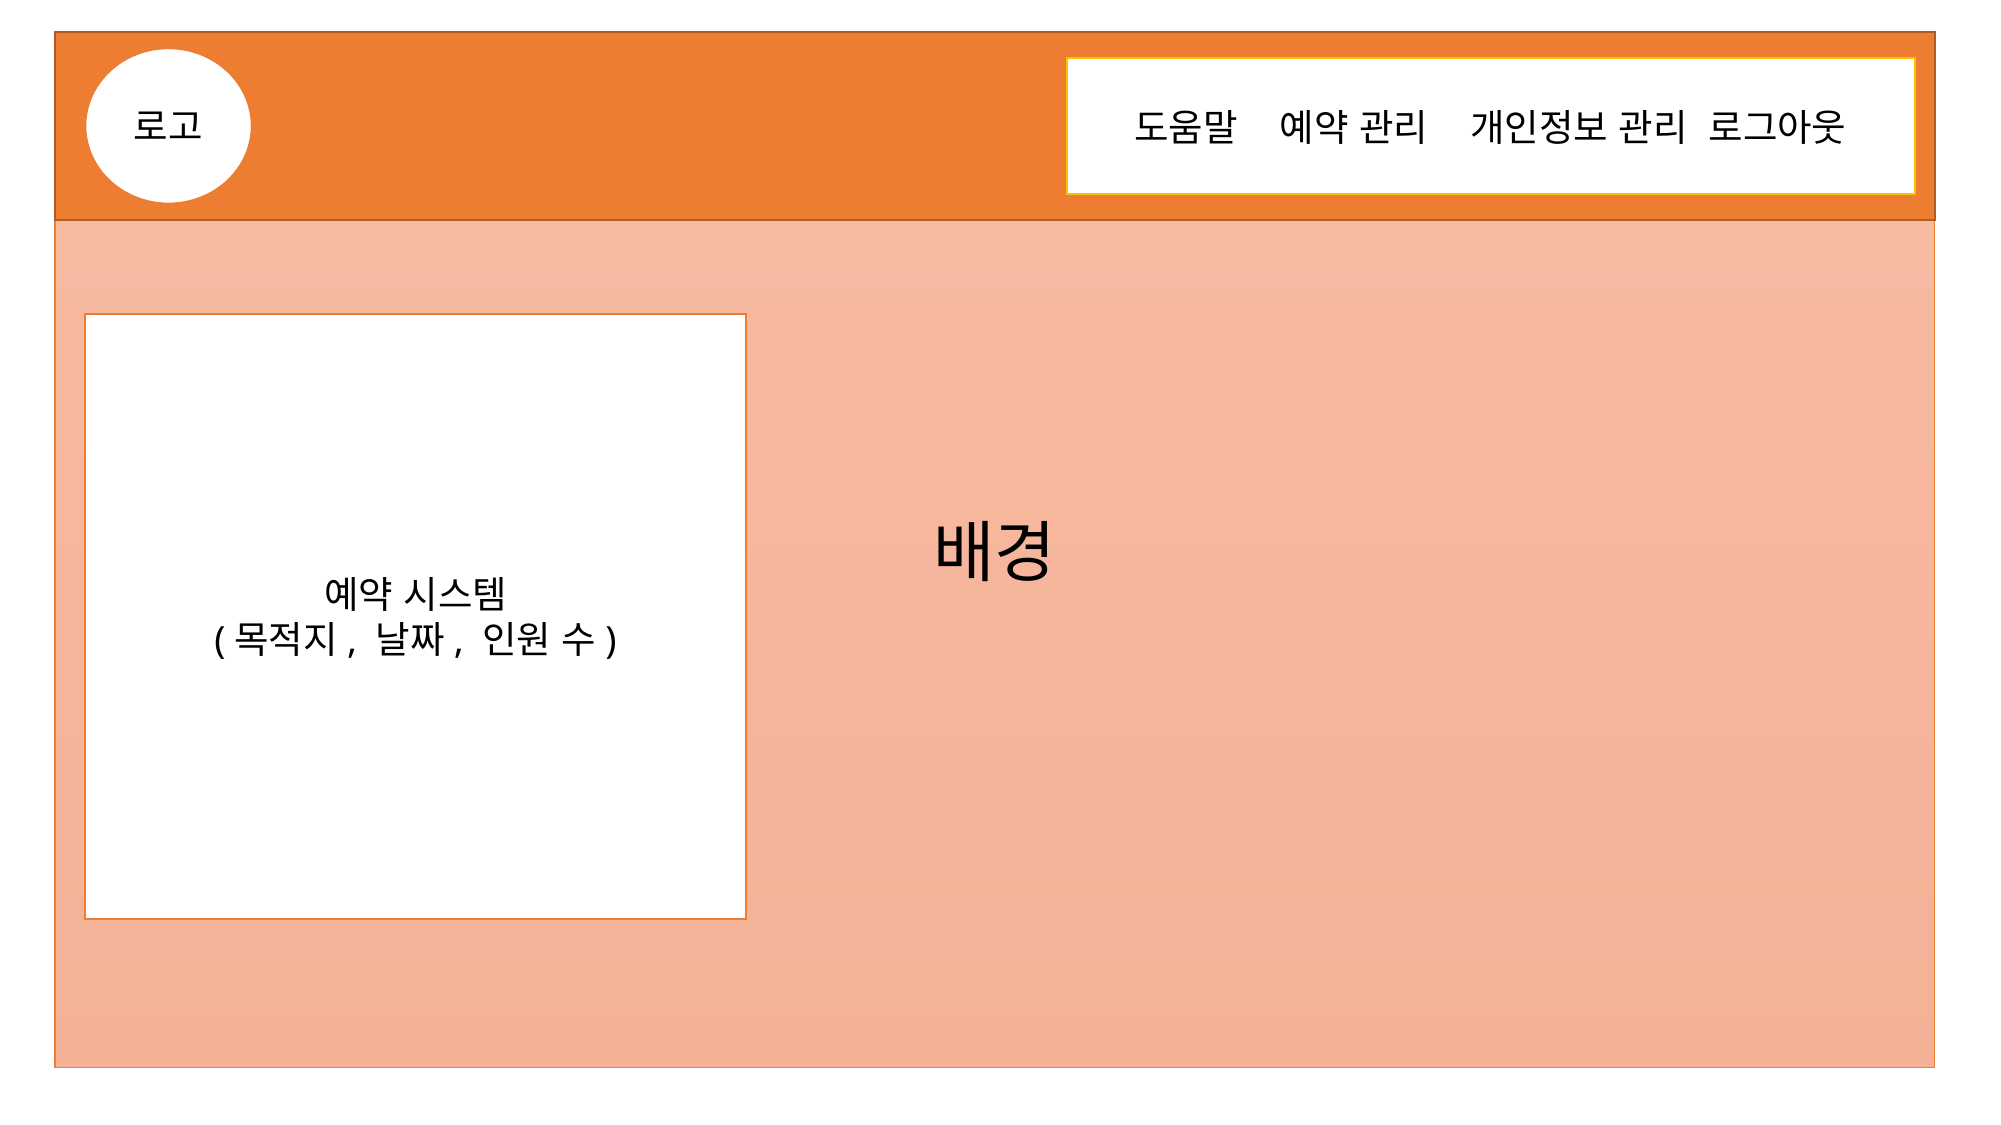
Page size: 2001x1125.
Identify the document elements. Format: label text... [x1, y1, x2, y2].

text_box 배경 [54, 221, 1935, 1068]
text_box [54, 31, 1936, 221]
text_box 도움말 예약 관리 개인정보 관리 로그아웃 [1066, 57, 1916, 195]
text_box 로고 [84, 47, 253, 205]
text_box 예약 시스템 (목적지, 날짜, 인원 수) [84, 313, 747, 920]
